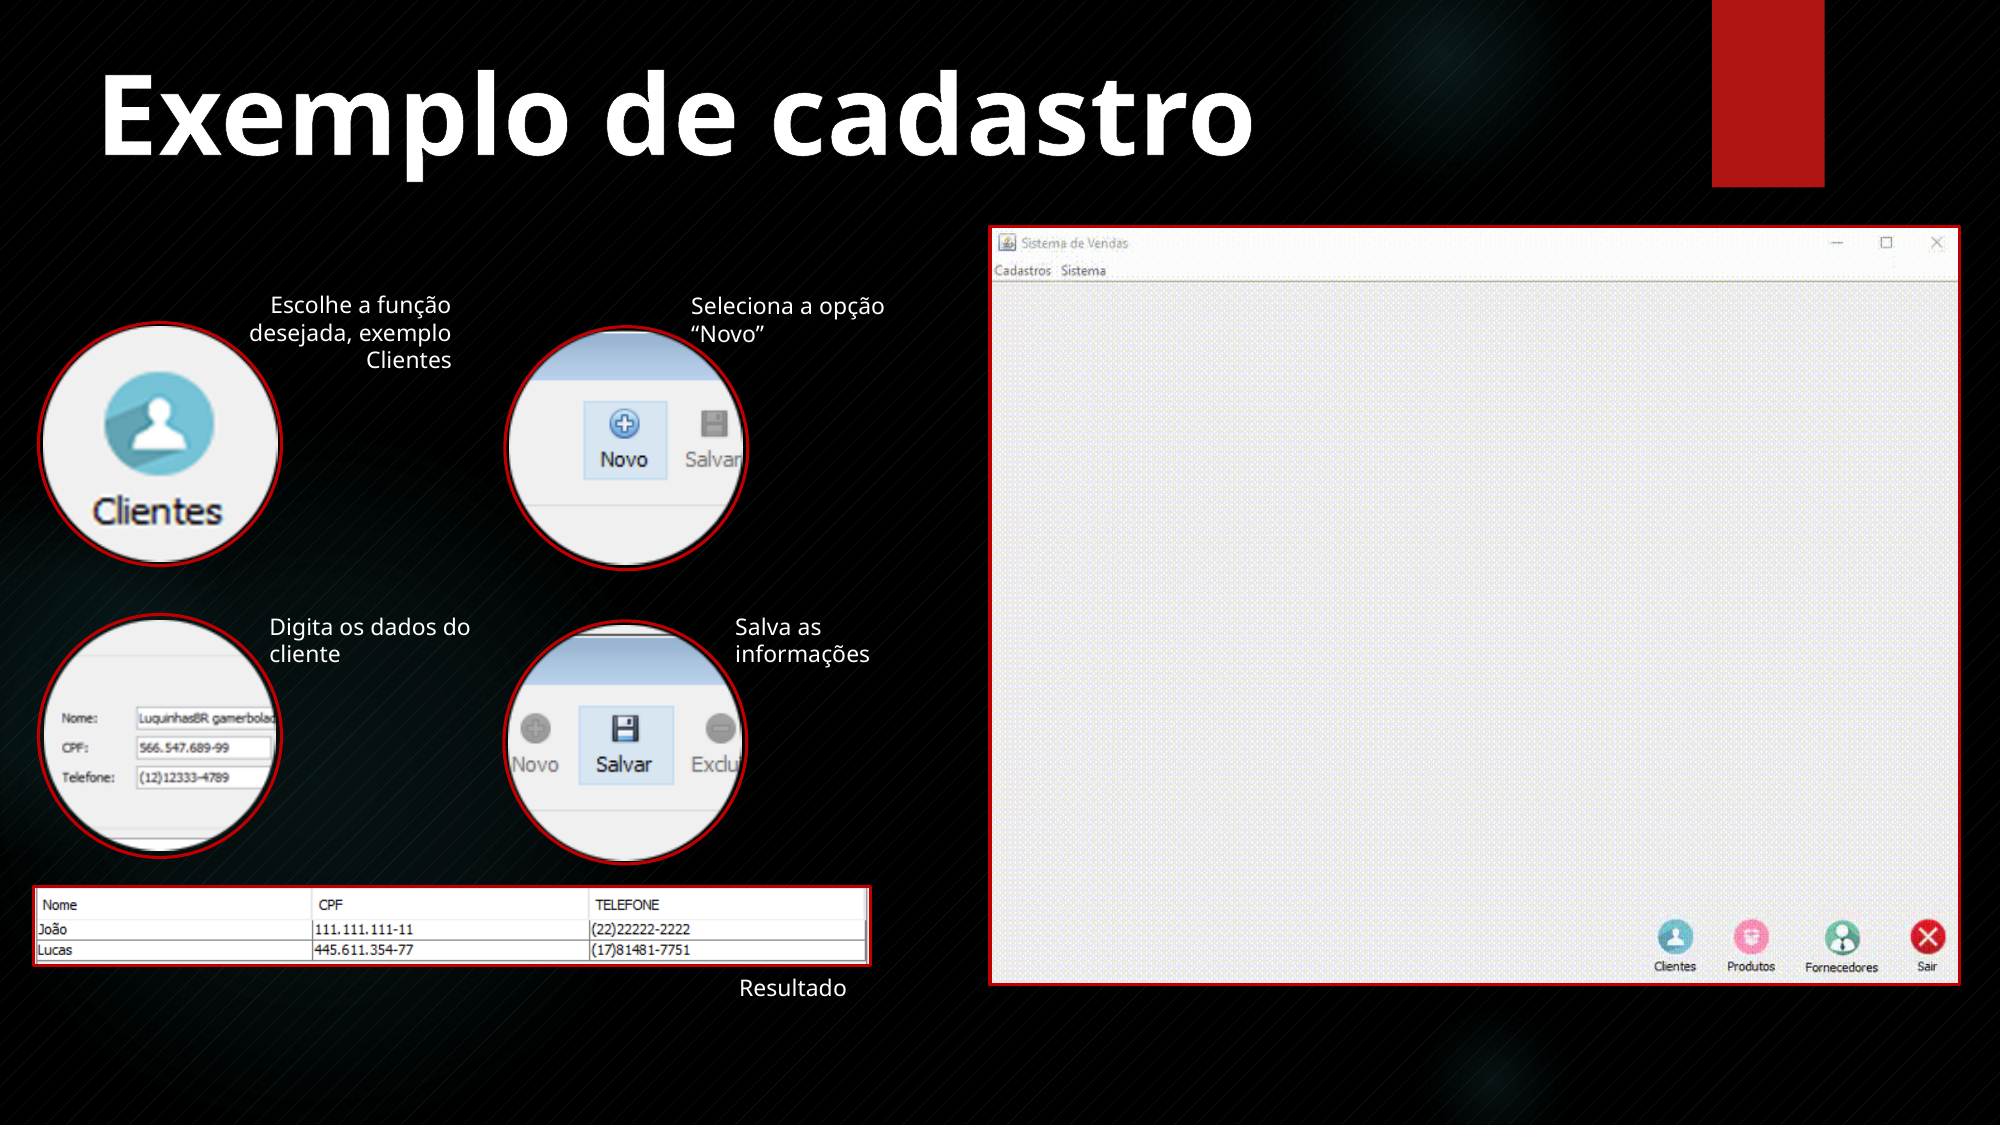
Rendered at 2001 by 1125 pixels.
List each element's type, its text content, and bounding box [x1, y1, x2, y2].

picture [34, 887, 870, 964]
text_box Resultado [724, 971, 870, 1009]
text_box [595, 619, 655, 623]
text_box Exemplo de cadastro [79, 35, 1273, 186]
text_box Escolhe a função desejada, exemplo Clientes [174, 283, 467, 381]
text_box Salva as informações [720, 605, 947, 675]
text_box Digita os dados do cliente [254, 605, 488, 675]
picture [0, 326, 744, 1125]
text_box [124, 612, 195, 618]
text_box [280, 708, 284, 763]
picture [1312, 0, 1576, 188]
picture [1411, 999, 1575, 1125]
text_box Seleciona a opção “Novo” [676, 284, 943, 354]
picture [991, 227, 1959, 984]
